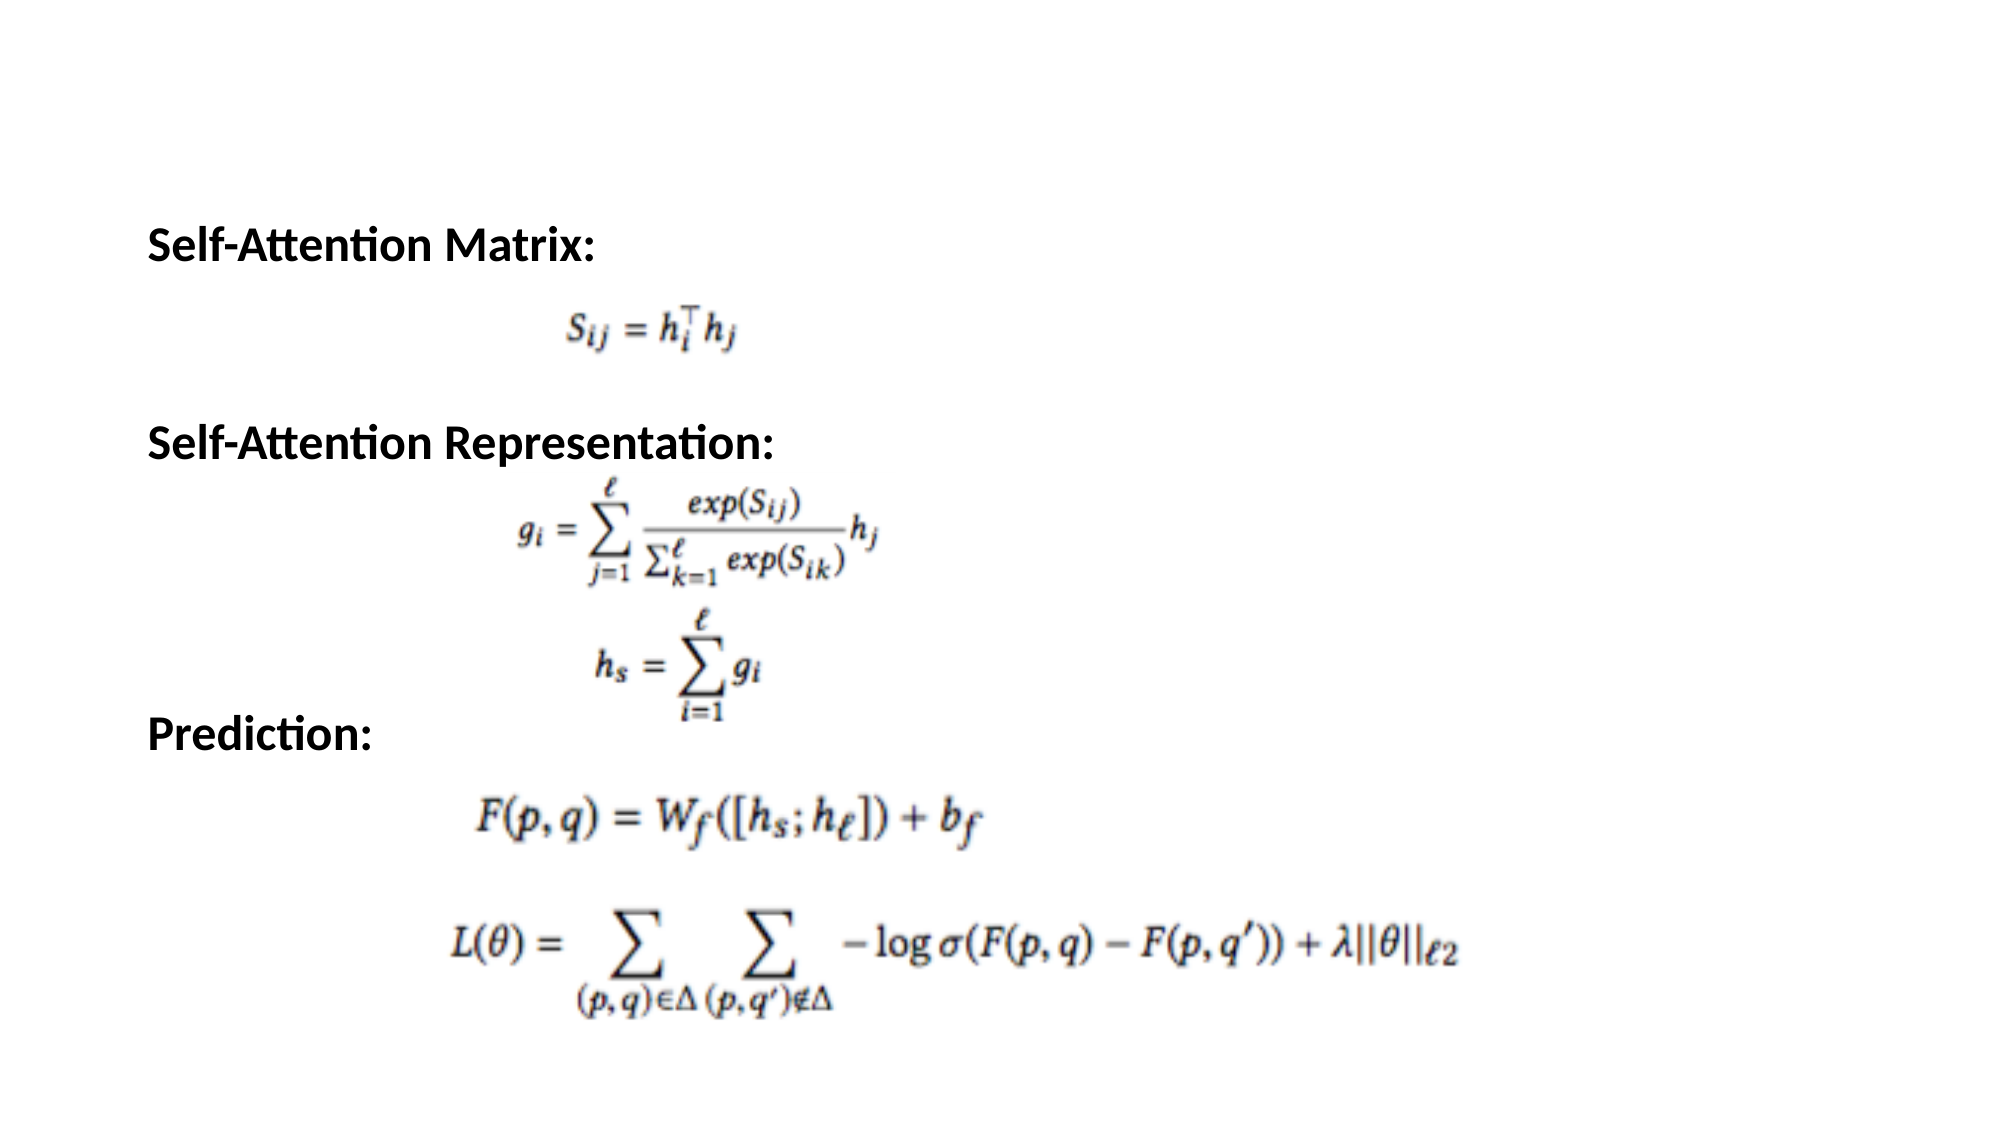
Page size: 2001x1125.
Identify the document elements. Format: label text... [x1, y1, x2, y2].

picture [507, 470, 896, 593]
text_box Self-Attention Matrix: [132, 204, 675, 280]
picture [576, 600, 789, 735]
text_box Self-Attention Representation: [132, 402, 832, 477]
picture [543, 298, 754, 365]
picture [434, 761, 1003, 871]
text_box Prediction: [132, 693, 675, 768]
picture [434, 892, 1480, 1032]
